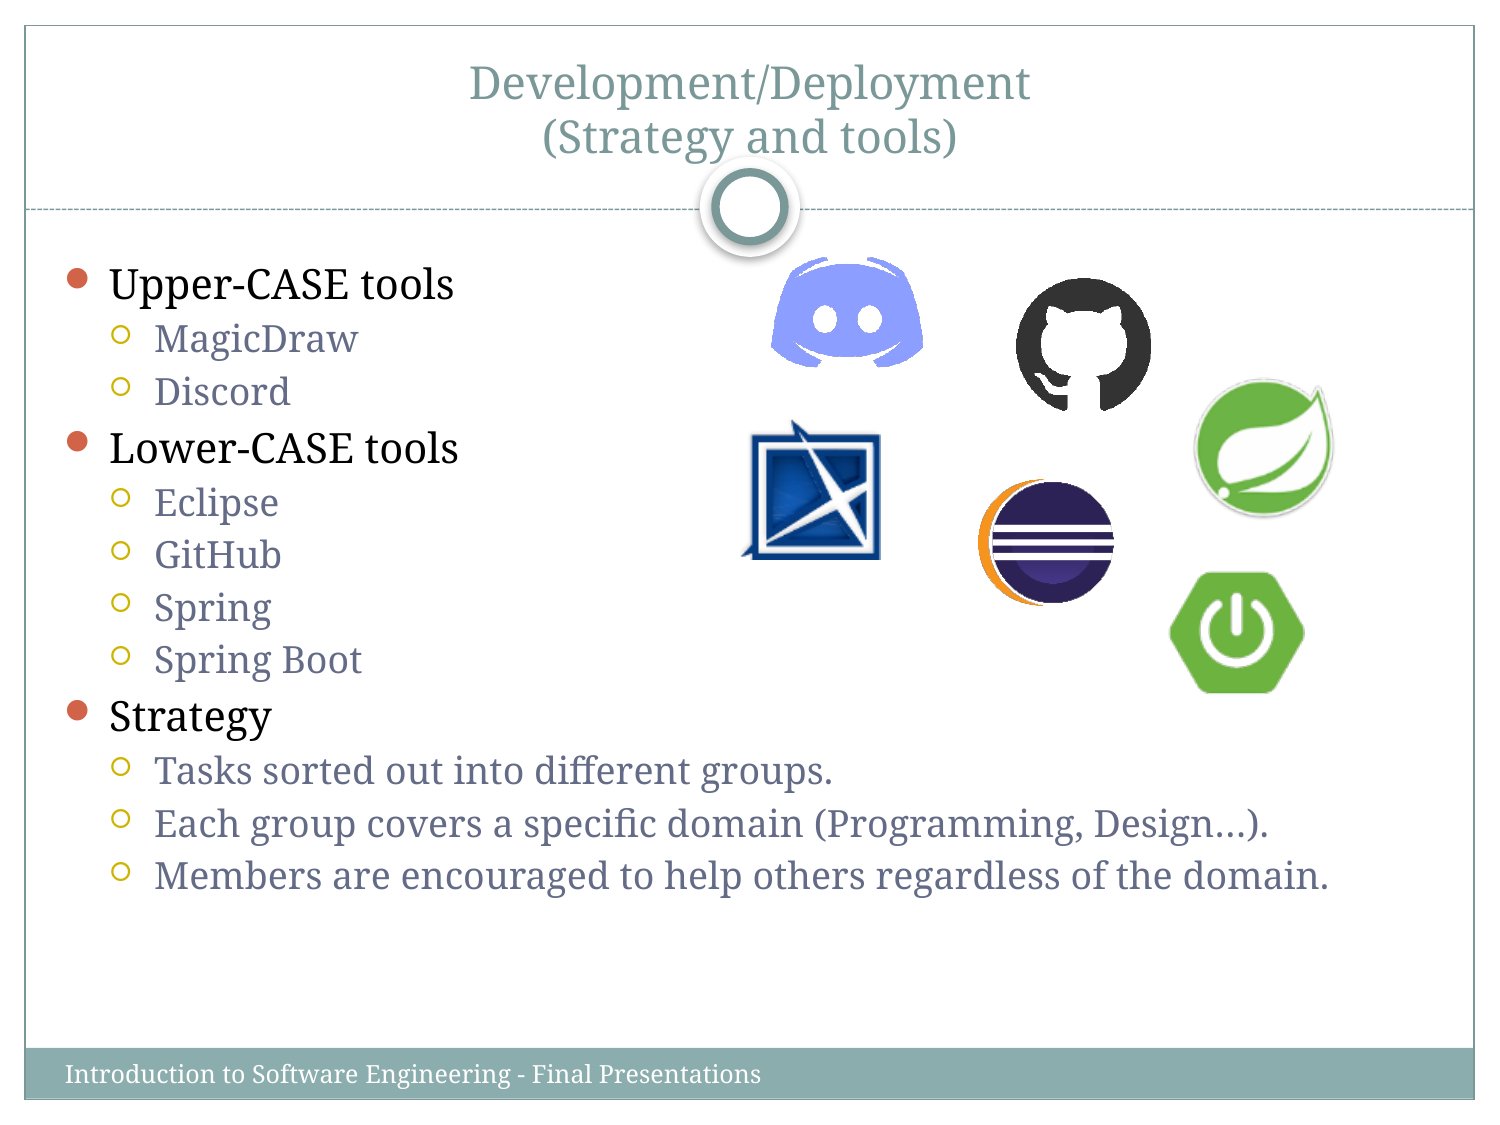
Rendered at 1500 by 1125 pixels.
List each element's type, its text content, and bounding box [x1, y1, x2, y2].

footer Introduction to Software Engineering - Final Presentations [50, 1051, 926, 1112]
title Development/Deployment (Strategy and tools) [50, 45, 1450, 171]
picture [978, 479, 1114, 607]
list Upper-CASE tools MagicDraw Discord Lower-CASE tools Eclipse GitHub Spring Spring Boot Strategy Tasks sorted out into different groups. Each group covers a specific domain (Programming, Design…). Members are encouraged to help others regardless of the domain. [49, 250, 1445, 1001]
picture [1170, 355, 1358, 543]
picture [739, 419, 881, 561]
picture [1015, 276, 1152, 412]
picture [770, 235, 923, 388]
picture [1166, 562, 1308, 704]
